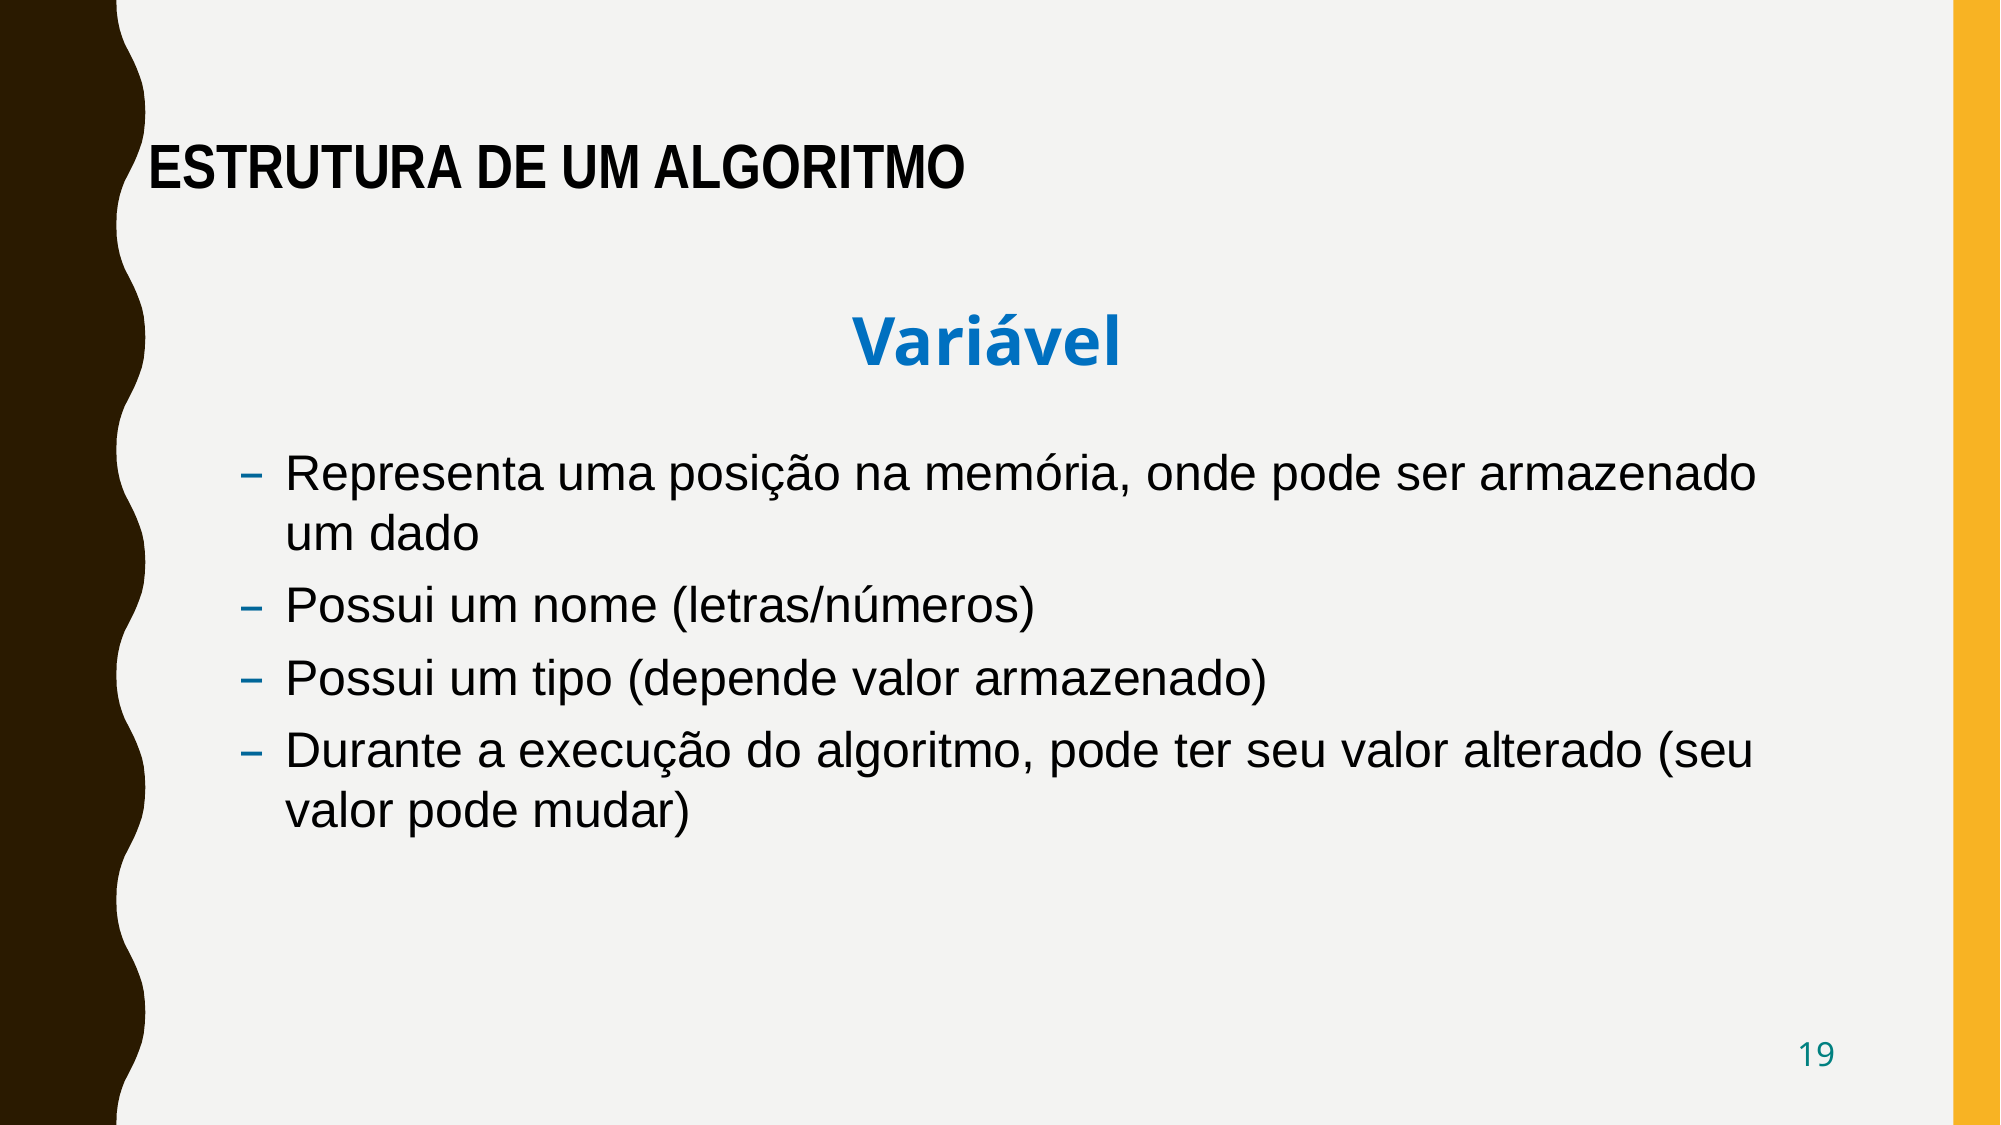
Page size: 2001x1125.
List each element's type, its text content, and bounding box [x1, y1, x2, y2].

text_box 19 [1666, 1024, 1850, 1100]
text_box Representa uma posição na memória, onde pode ser armazenado um dado Possui um nome (letras/números) Possui um tipo (depende valor armazenado) Durante a execução do algoritmo, pode ter seu valor alterado (seu valor pode mudar) [150, 350, 1850, 1000]
text_box Variável [145, 290, 1829, 386]
text_box ESTRUTURA DE UM ALGORITMO [133, 70, 1347, 208]
